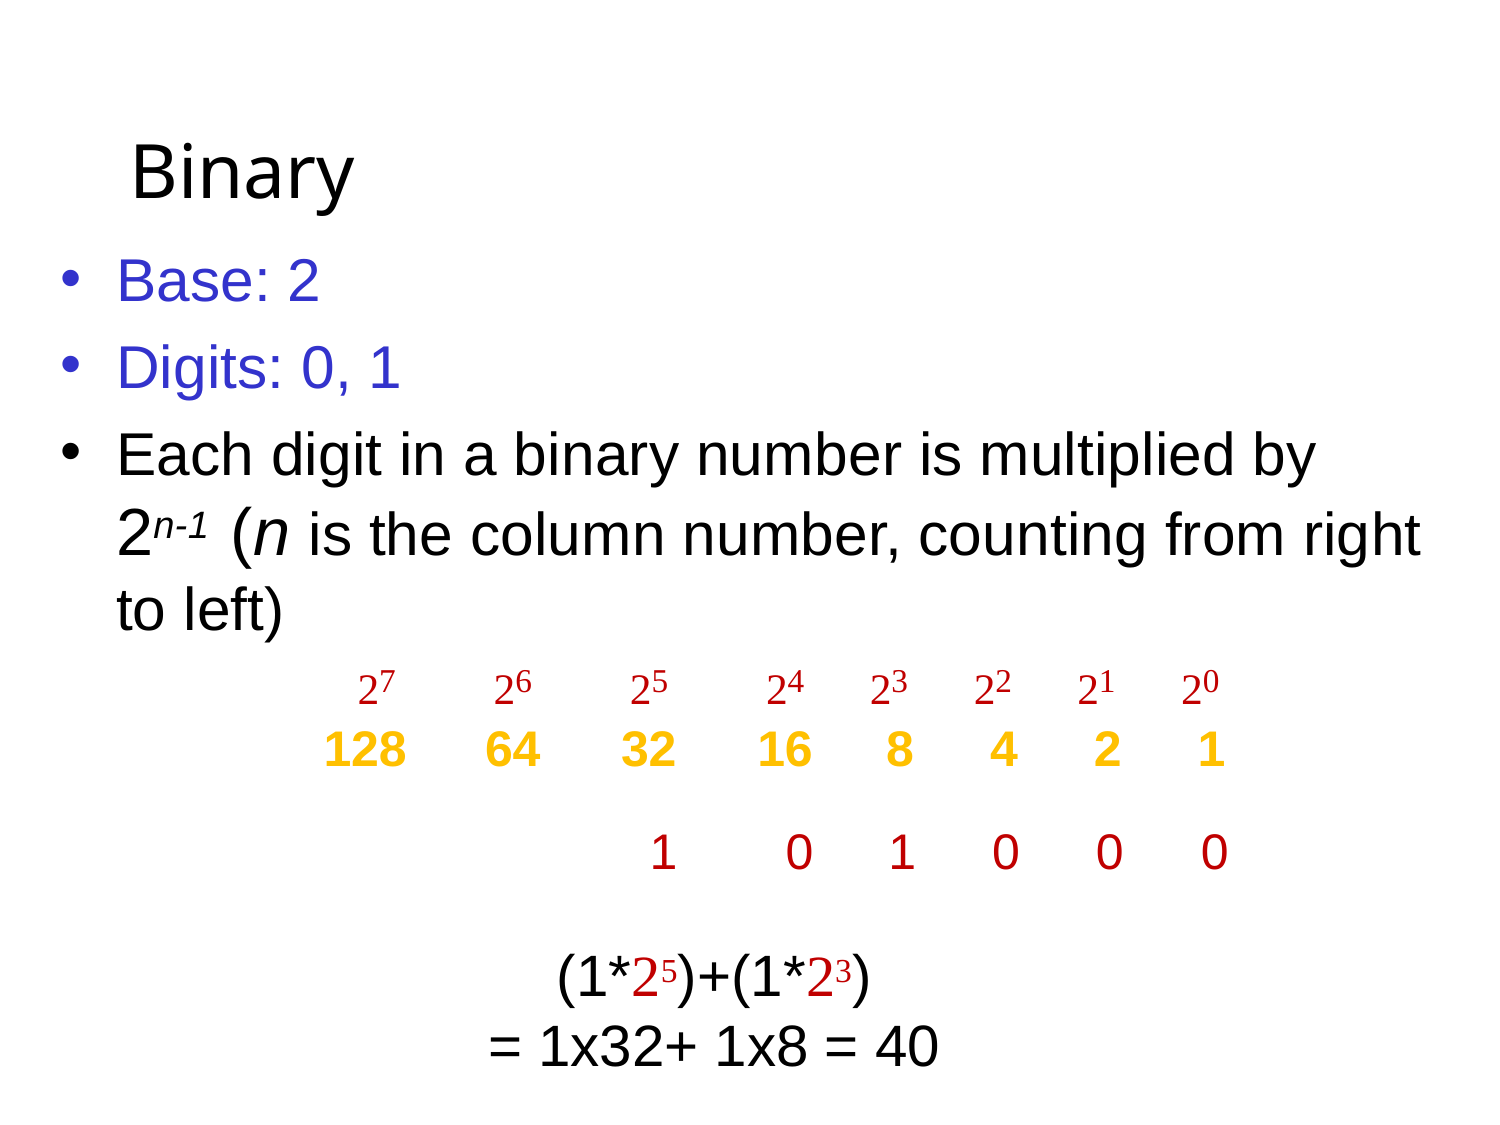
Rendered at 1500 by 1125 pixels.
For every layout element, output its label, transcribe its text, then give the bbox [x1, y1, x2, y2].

table_header 21 [1046, 625, 1150, 721]
table_header 23 [839, 625, 943, 721]
table_header 1 [626, 824, 730, 886]
table_header 0 [1162, 824, 1250, 886]
table_cell 128 [300, 721, 442, 808]
table_cell 64 [442, 721, 578, 808]
table_cell 2 [1046, 721, 1150, 808]
table_cell 4 [943, 721, 1046, 808]
table_header 0 [954, 824, 1058, 886]
table_header 0 [730, 824, 850, 886]
text_box (1*25)+(1*23) = 1x32+ 1x8 = 40 [485, 938, 943, 1079]
table_cell 16 [715, 721, 839, 808]
table_header 26 [442, 625, 578, 721]
table_cell 1 [1150, 721, 1247, 808]
table_cell 32 [578, 721, 715, 808]
table_cell 8 [839, 721, 943, 808]
table_header 0 [1058, 824, 1162, 886]
title Binary [103, 74, 1397, 241]
text_box Base: 2 Digits: 0, 1 Each digit in a binary number is multiplied by 2n-1 (n is the column number, counting from right to left) [57, 241, 1427, 643]
table_header 25 [578, 625, 715, 721]
table_header 20 [1150, 625, 1247, 721]
table_header 1 [850, 824, 954, 886]
table_header 27 [300, 625, 442, 721]
table_header 24 [715, 625, 839, 721]
table_header 22 [943, 625, 1046, 721]
